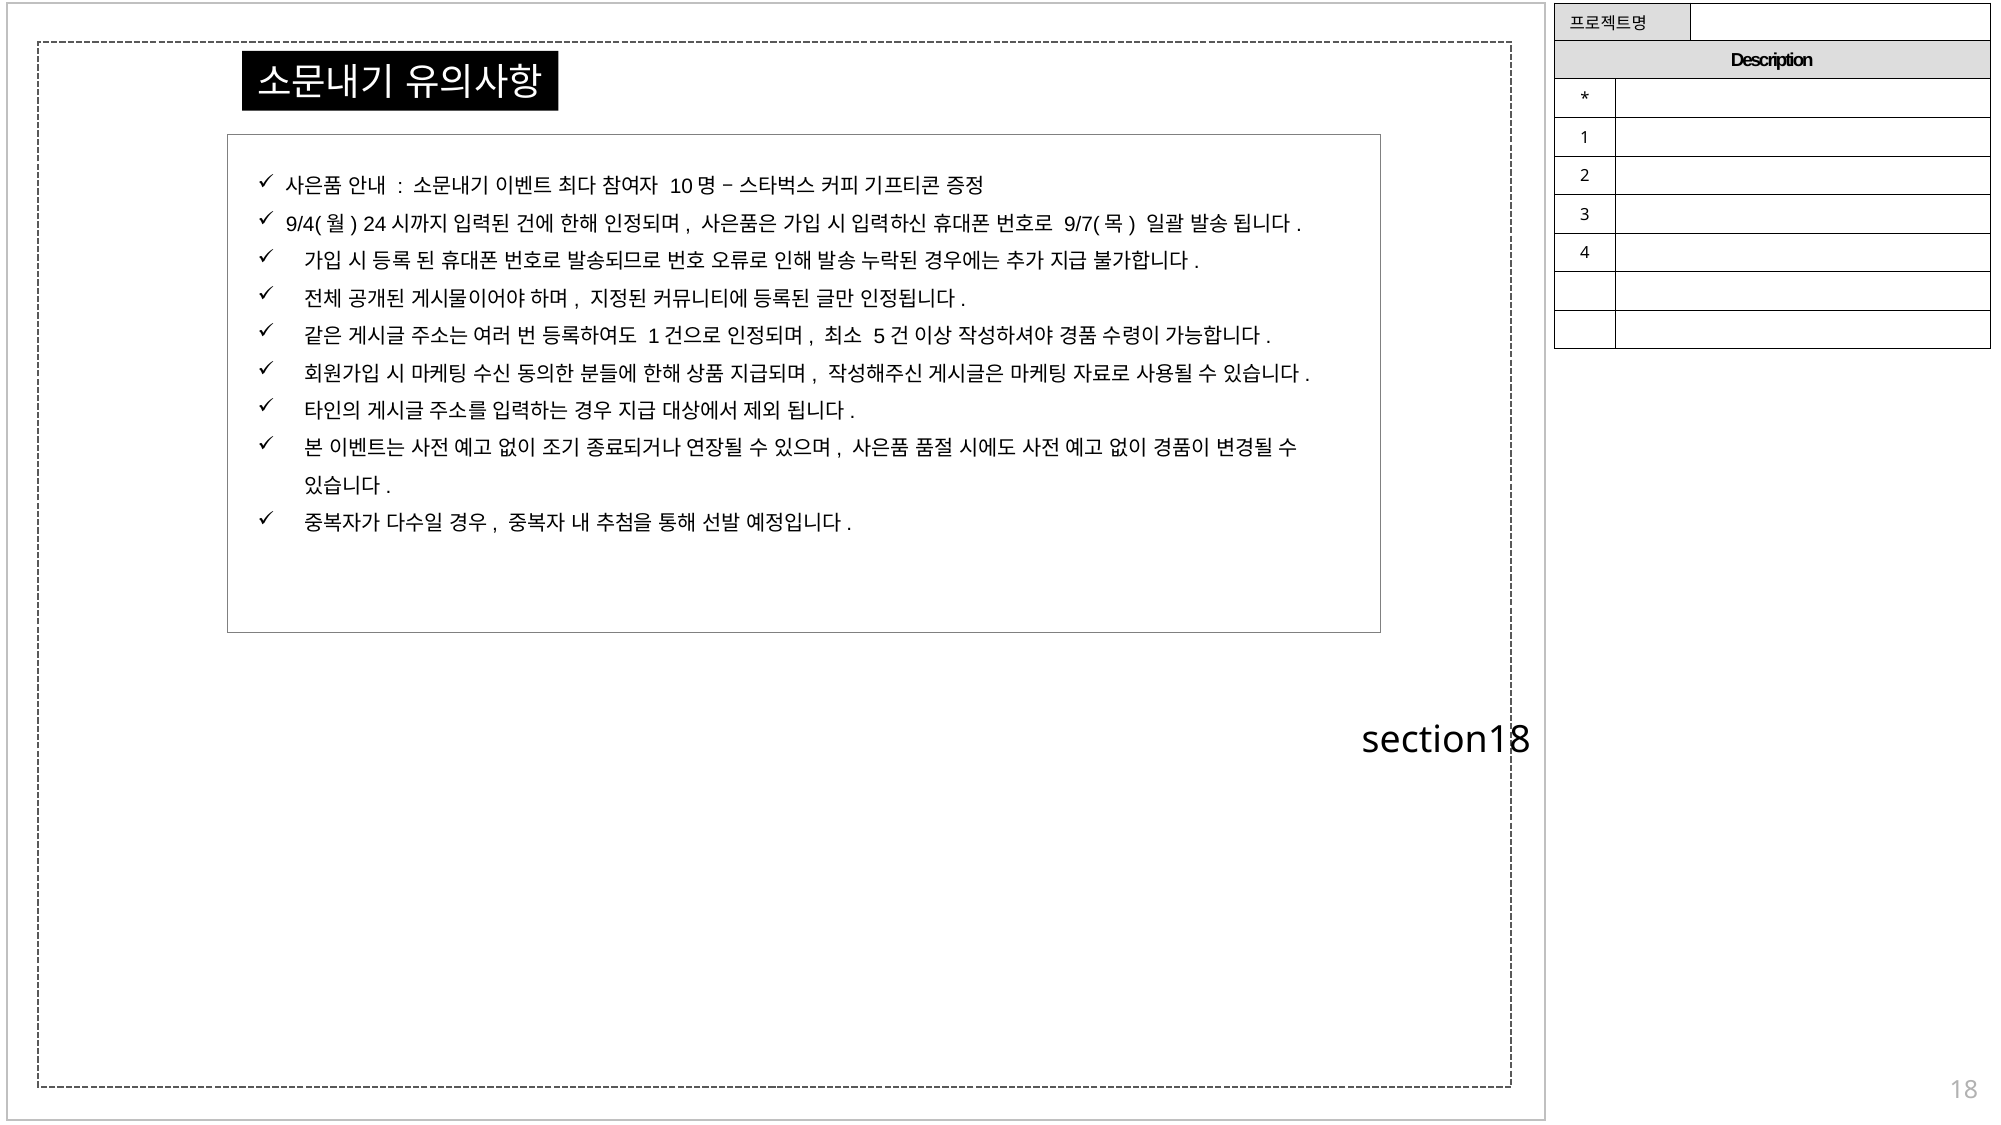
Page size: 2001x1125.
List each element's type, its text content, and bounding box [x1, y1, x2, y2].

text_box [37, 41, 1512, 1088]
table_cell * [1555, 79, 1615, 117]
table_cell [1616, 311, 1990, 348]
table_cell [1616, 272, 1990, 310]
table_header 프로젝트명 [1555, 4, 1690, 40]
table_cell 2 [1555, 157, 1615, 194]
text_box [226, 133, 1381, 634]
table_cell 4 [1555, 234, 1615, 271]
table_cell 1 [1555, 118, 1615, 156]
table_cell [1616, 195, 1990, 233]
table_cell [1616, 118, 1990, 156]
table_cell [1555, 272, 1615, 310]
text_box 사은품 안내 : 소문내기 이벤트 최다 참여자 10명 – 스타벅스 커피 기프티콘 증정 9/4(월) 24시까지 입력된 건에 한해 인정되며, 사은품은 가입 시 입력하신 휴대폰 번호로 9/7(목) 일괄 발송 됩니다. 가입 시 등록 된 휴대폰 번호로 발송되므로 번호 오류로 인해 발송 누락된 경우에는 추가 지급 불가합니다. 전체 공개된 게시물이어야 하며, 지정된 커뮤니티에 등록된 글만 인정됩니다. 같은 게시글 주소는 여러 번 등록하여도 1건으로 인정되며, 최소 5건 이상 작성하셔야 경품 수령이 가능합니다. 회원가입 시 마케팅 수신 동의한 분들에 한해 상품 지급되며, 작성해주신 게시글은 마케팅 자료로 사용될 수 있습니다. 타인의 게시글 주소를 입력하는 경우 지급 대상에서 제외 됩니다. 본 이벤트는 사전 예고 없이 조기 종료되거나 연장될 수 있으며, 사은품 품절 시에도 사전 예고 없이 경품이 변경될 수 있습니다. 중복자가 다수일 경우, 중복자 내 추첨을 통해 선발 예정입니다. [243, 153, 1352, 580]
text_box 소문내기 유의사항 [242, 50, 559, 111]
table_cell [1616, 157, 1990, 194]
slide_number 18 [1543, 1060, 1993, 1121]
table_cell [1616, 79, 1990, 117]
table_cell 3 [1555, 195, 1615, 233]
table_cell [1616, 234, 1990, 271]
table_header [1691, 4, 1990, 40]
table_cell [1555, 311, 1615, 348]
text_box section18 [1346, 708, 1546, 768]
table_cell Description [1555, 41, 1990, 78]
